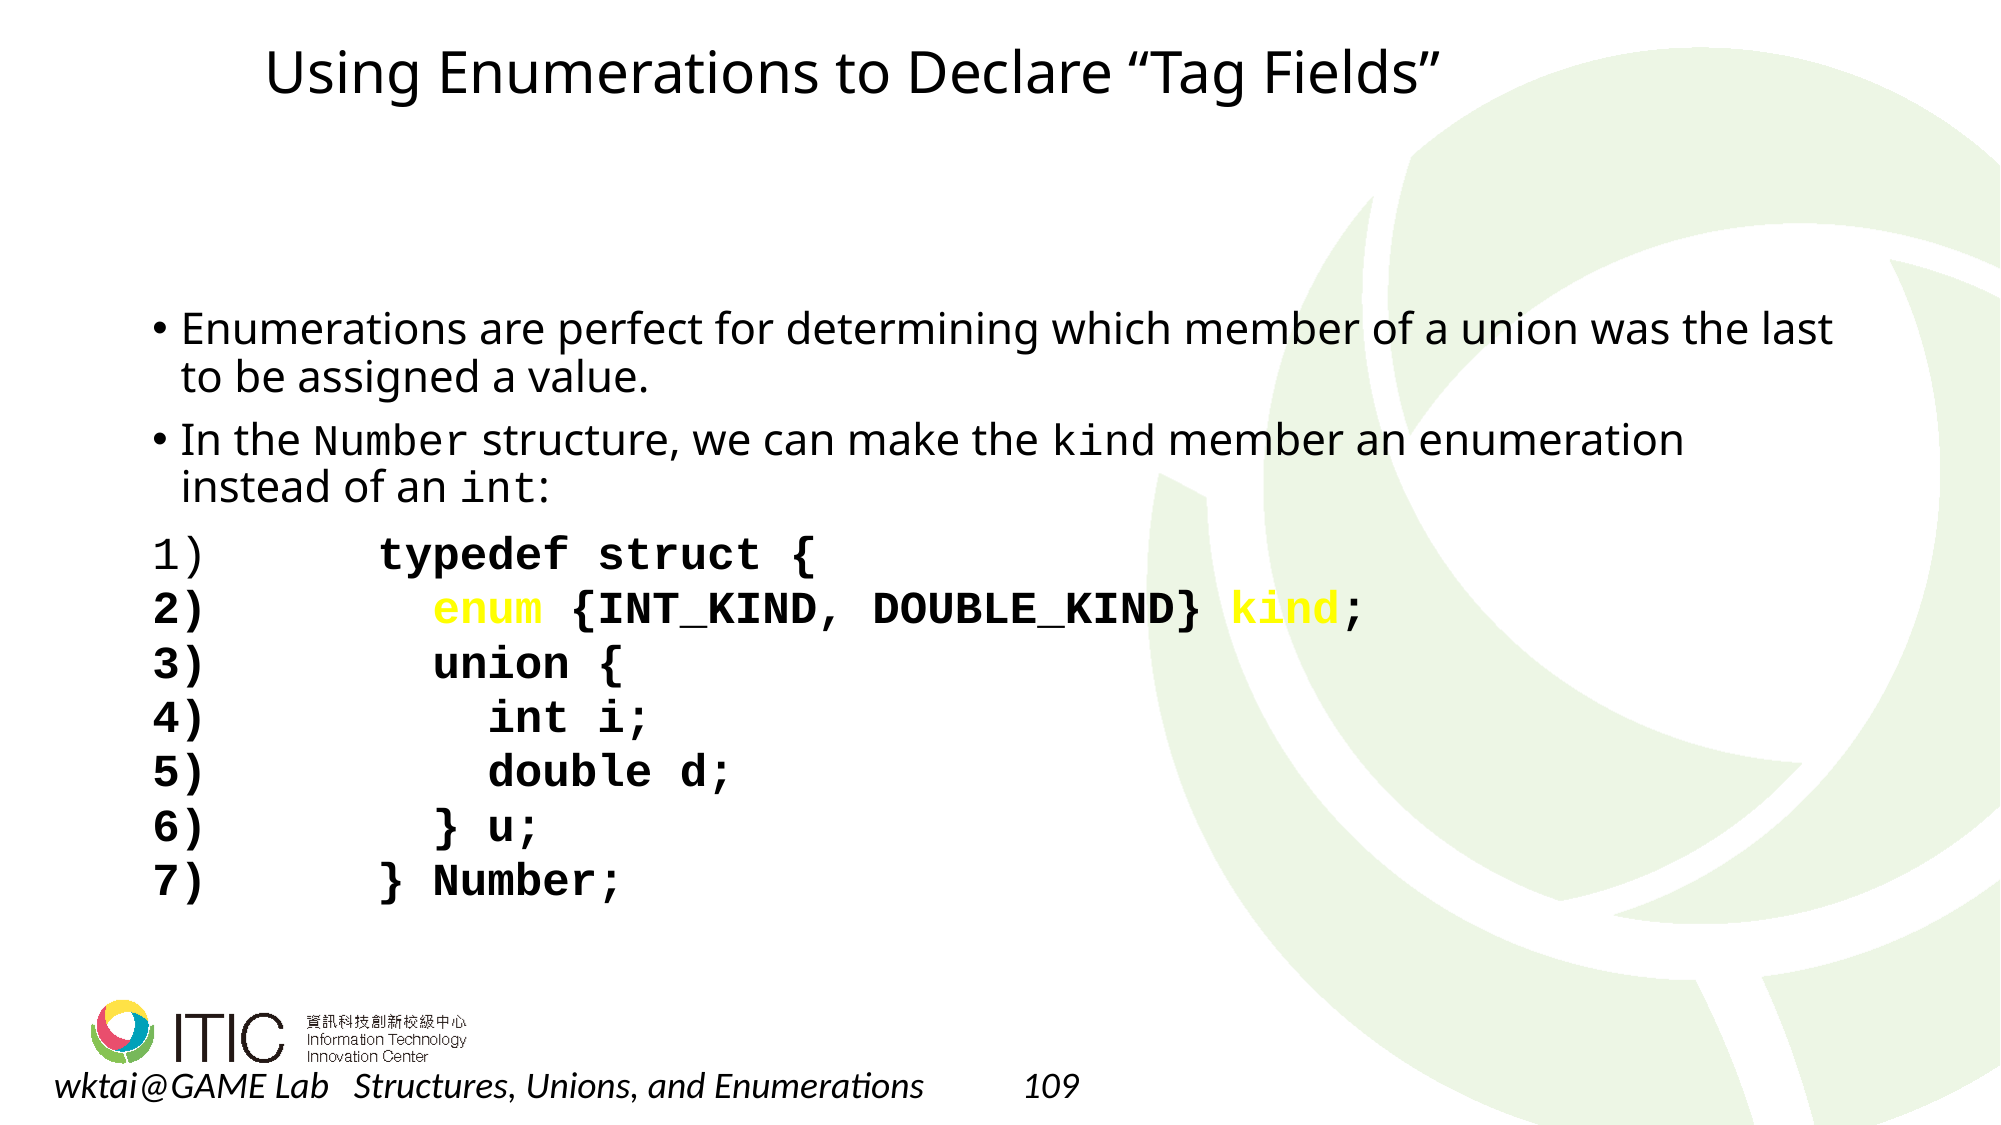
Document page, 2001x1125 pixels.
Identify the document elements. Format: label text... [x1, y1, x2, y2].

title Using Enumerations to Declare “Tag Fields” [249, 0, 1750, 151]
list Enumerations are perfect for determining which member of a union was the last to be assigned a value. In the Number structure, we can make the kind member an enumeration instead of an int: typedef struct { enum {INT_KIND, DOUBLE_KIND} kind; union { int i; double d; } u; } Number; [137, 299, 1863, 953]
picture [0, 0, 2001, 1125]
